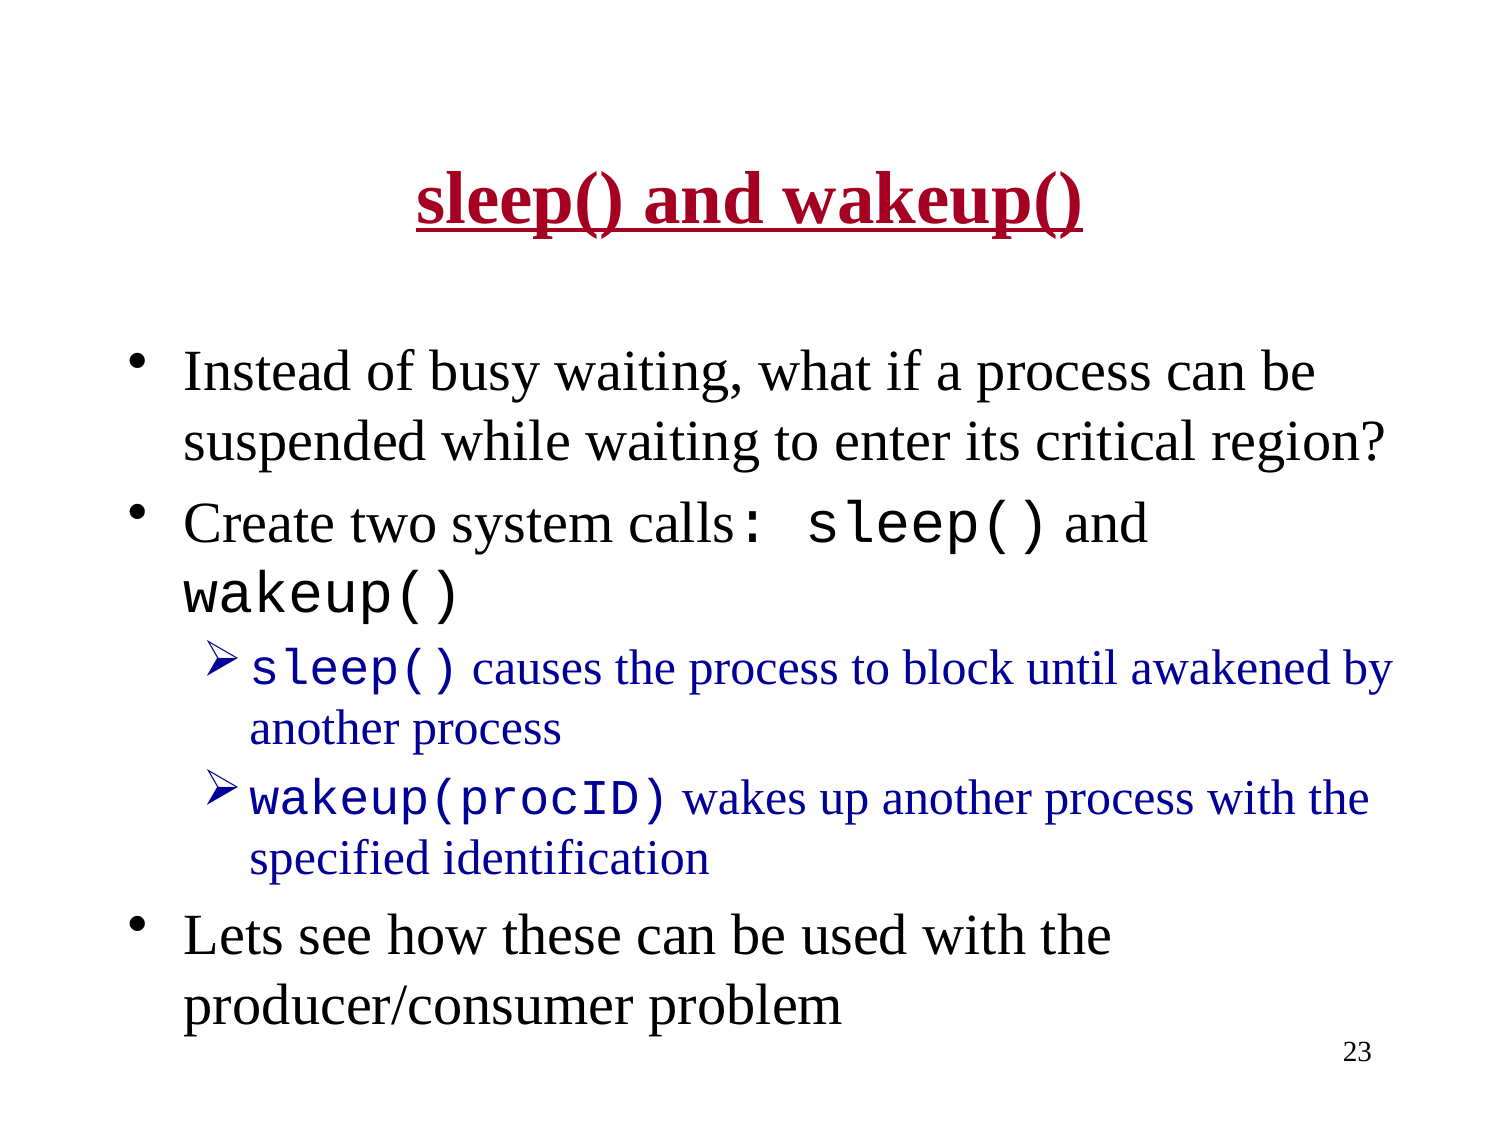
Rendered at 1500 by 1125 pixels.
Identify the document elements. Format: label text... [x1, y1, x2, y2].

list Instead of busy waiting, what if a process can be suspended while waiting to enter its critical region? Create two system calls: sleep() and wakeup() sleep() causes the process to block until awakened by another process wakeup(procID) wakes up another process with the specified identification Lets see how these can be used with the producer/consumer problem [112, 324, 1436, 1083]
title sleep() and wakeup() [112, 99, 1388, 288]
slide_number 23 [1074, 1025, 1388, 1100]
